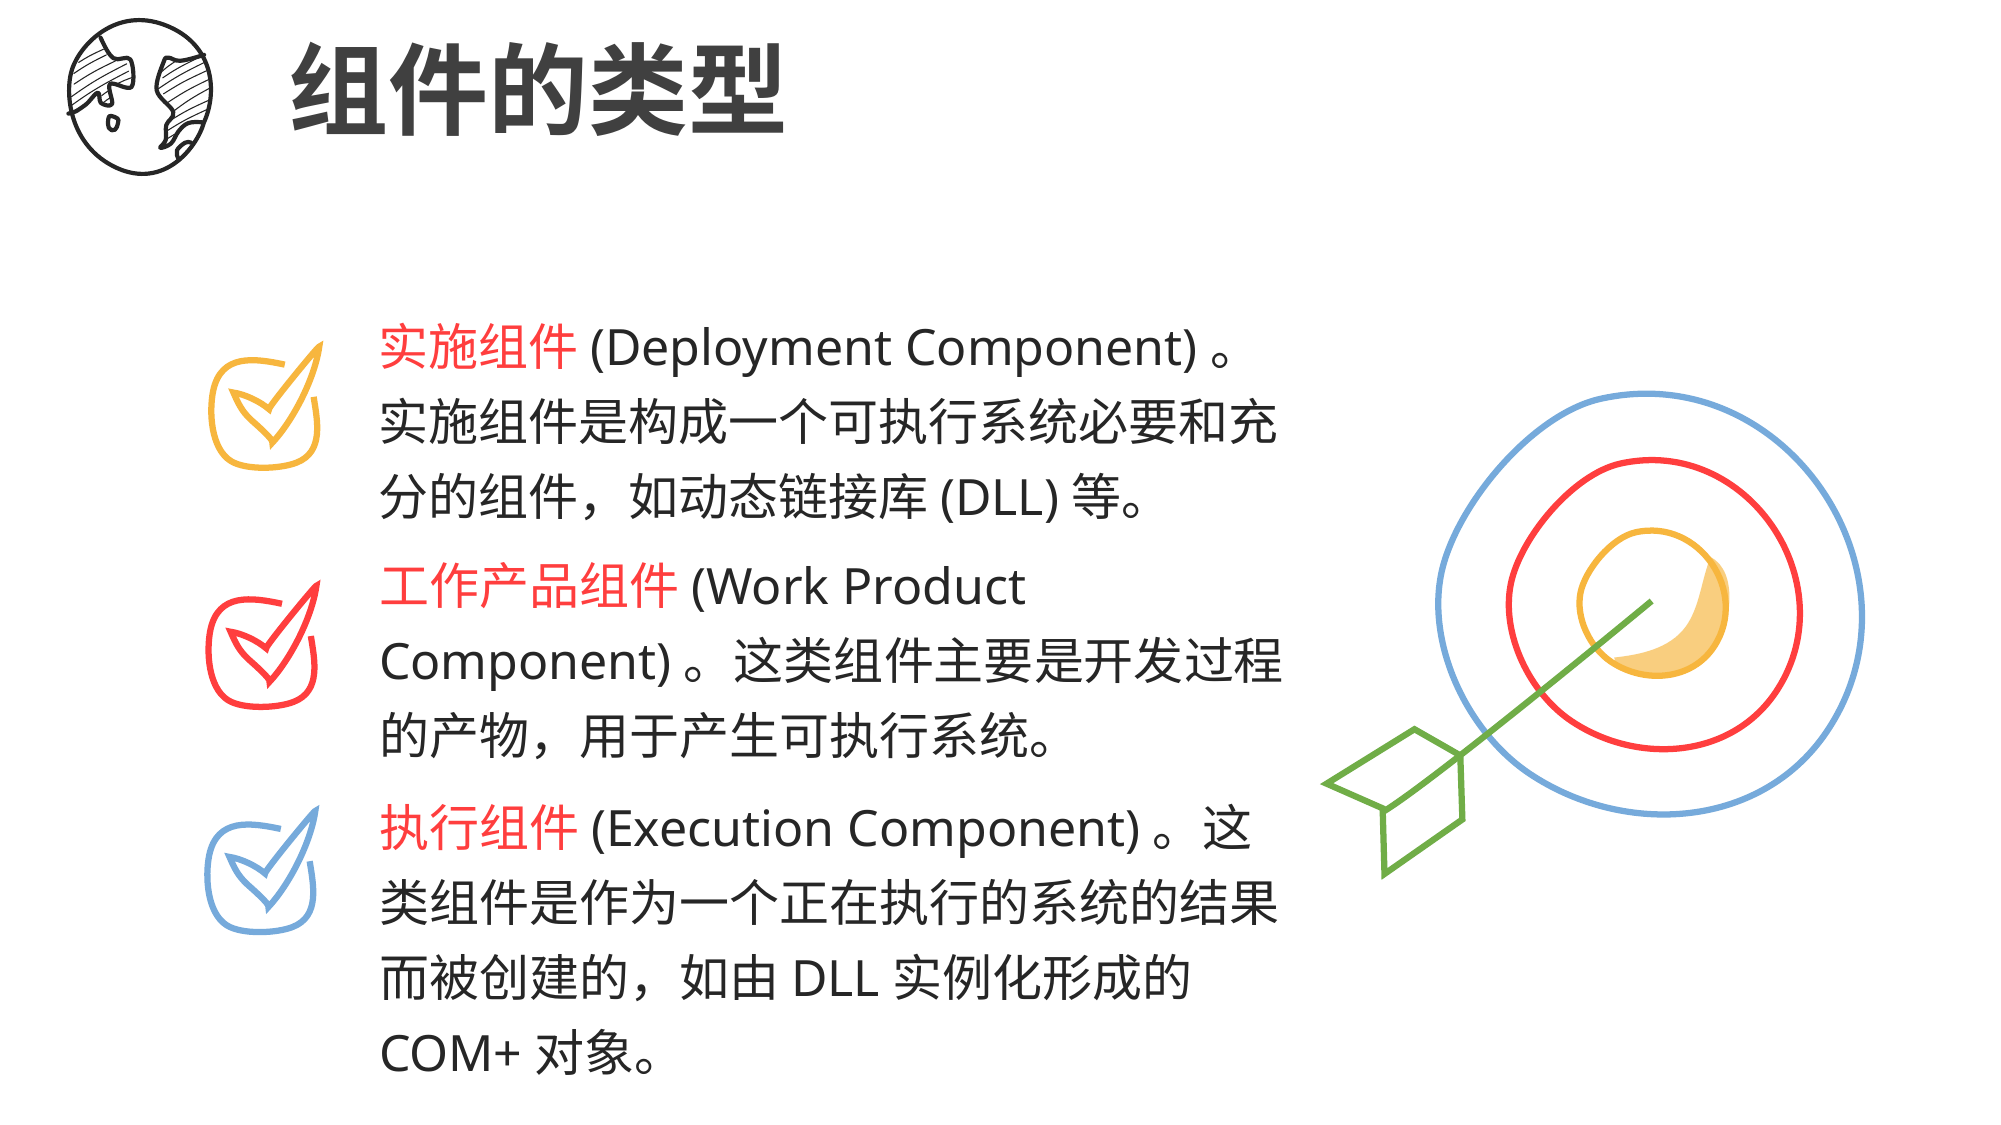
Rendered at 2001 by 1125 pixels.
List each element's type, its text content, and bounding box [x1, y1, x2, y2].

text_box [211, 346, 320, 468]
text_box 工作产品组件(Work Product Component)。这类组件主要是开发过程的产物，用于产生可执行系统。 [364, 532, 1316, 772]
text_box 组件的类型 [273, 20, 804, 155]
text_box 实施组件(Deployment Component)。实施组件是构成一个可执行系统必要和充分的组件，如动态链接库(DLL)等。 [363, 292, 1316, 533]
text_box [207, 810, 316, 933]
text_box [208, 585, 317, 707]
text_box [65, 20, 215, 172]
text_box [1335, 394, 1864, 887]
text_box 执行组件(Execution Component)。这类组件是作为一个正在执行的系统的结果而被创建的，如由DLL实例化形成的COM+对象。 [364, 774, 1316, 1089]
